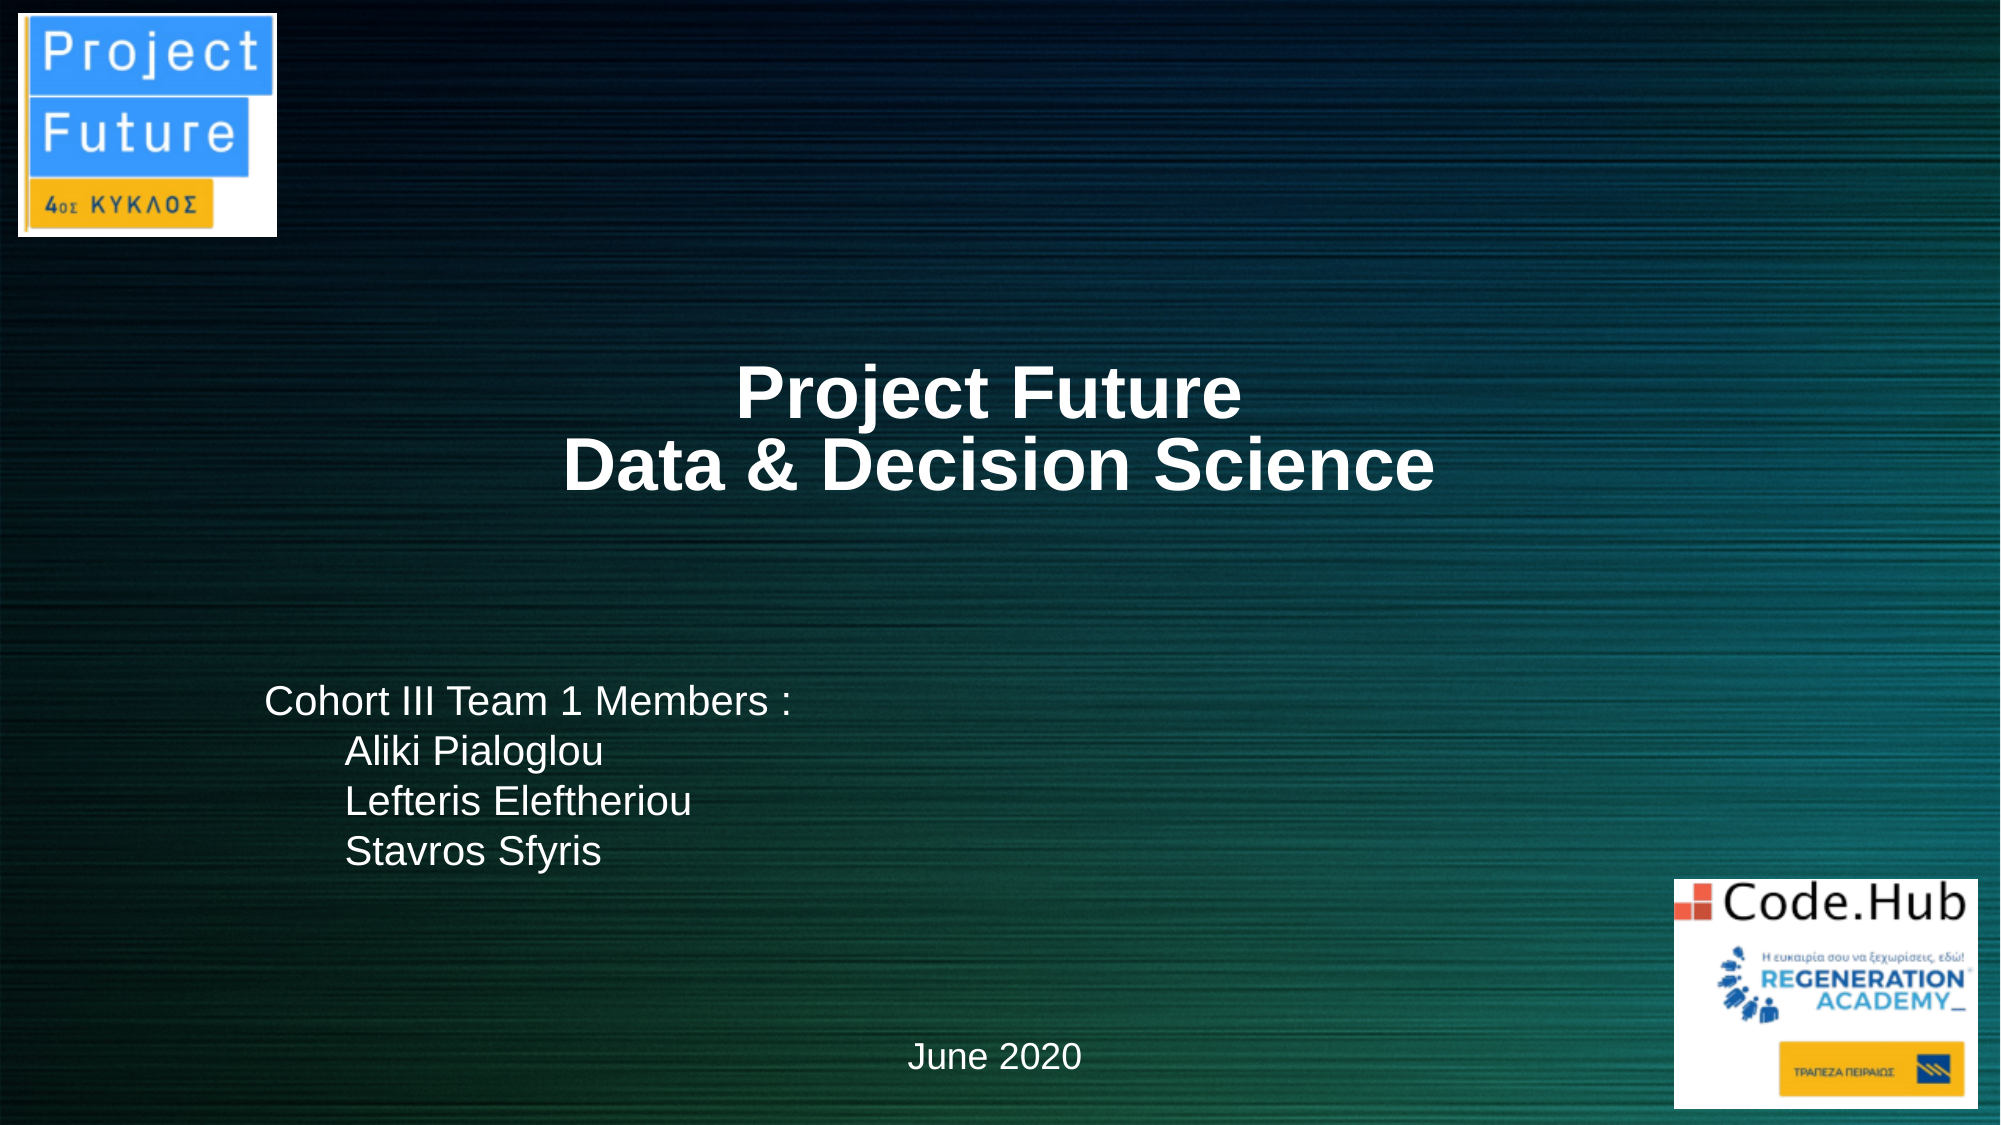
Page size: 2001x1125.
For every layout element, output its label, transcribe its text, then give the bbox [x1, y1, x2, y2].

text_box June 2020 [790, 1024, 1210, 1084]
text_box Cohort III Team 1 Members : Aliki Pialoglou Lefteris Eleftheriou Stavros Sfyris [249, 666, 905, 881]
title Project Future Data & Decision Science [214, 327, 1786, 513]
picture [0, 0, 2001, 1125]
